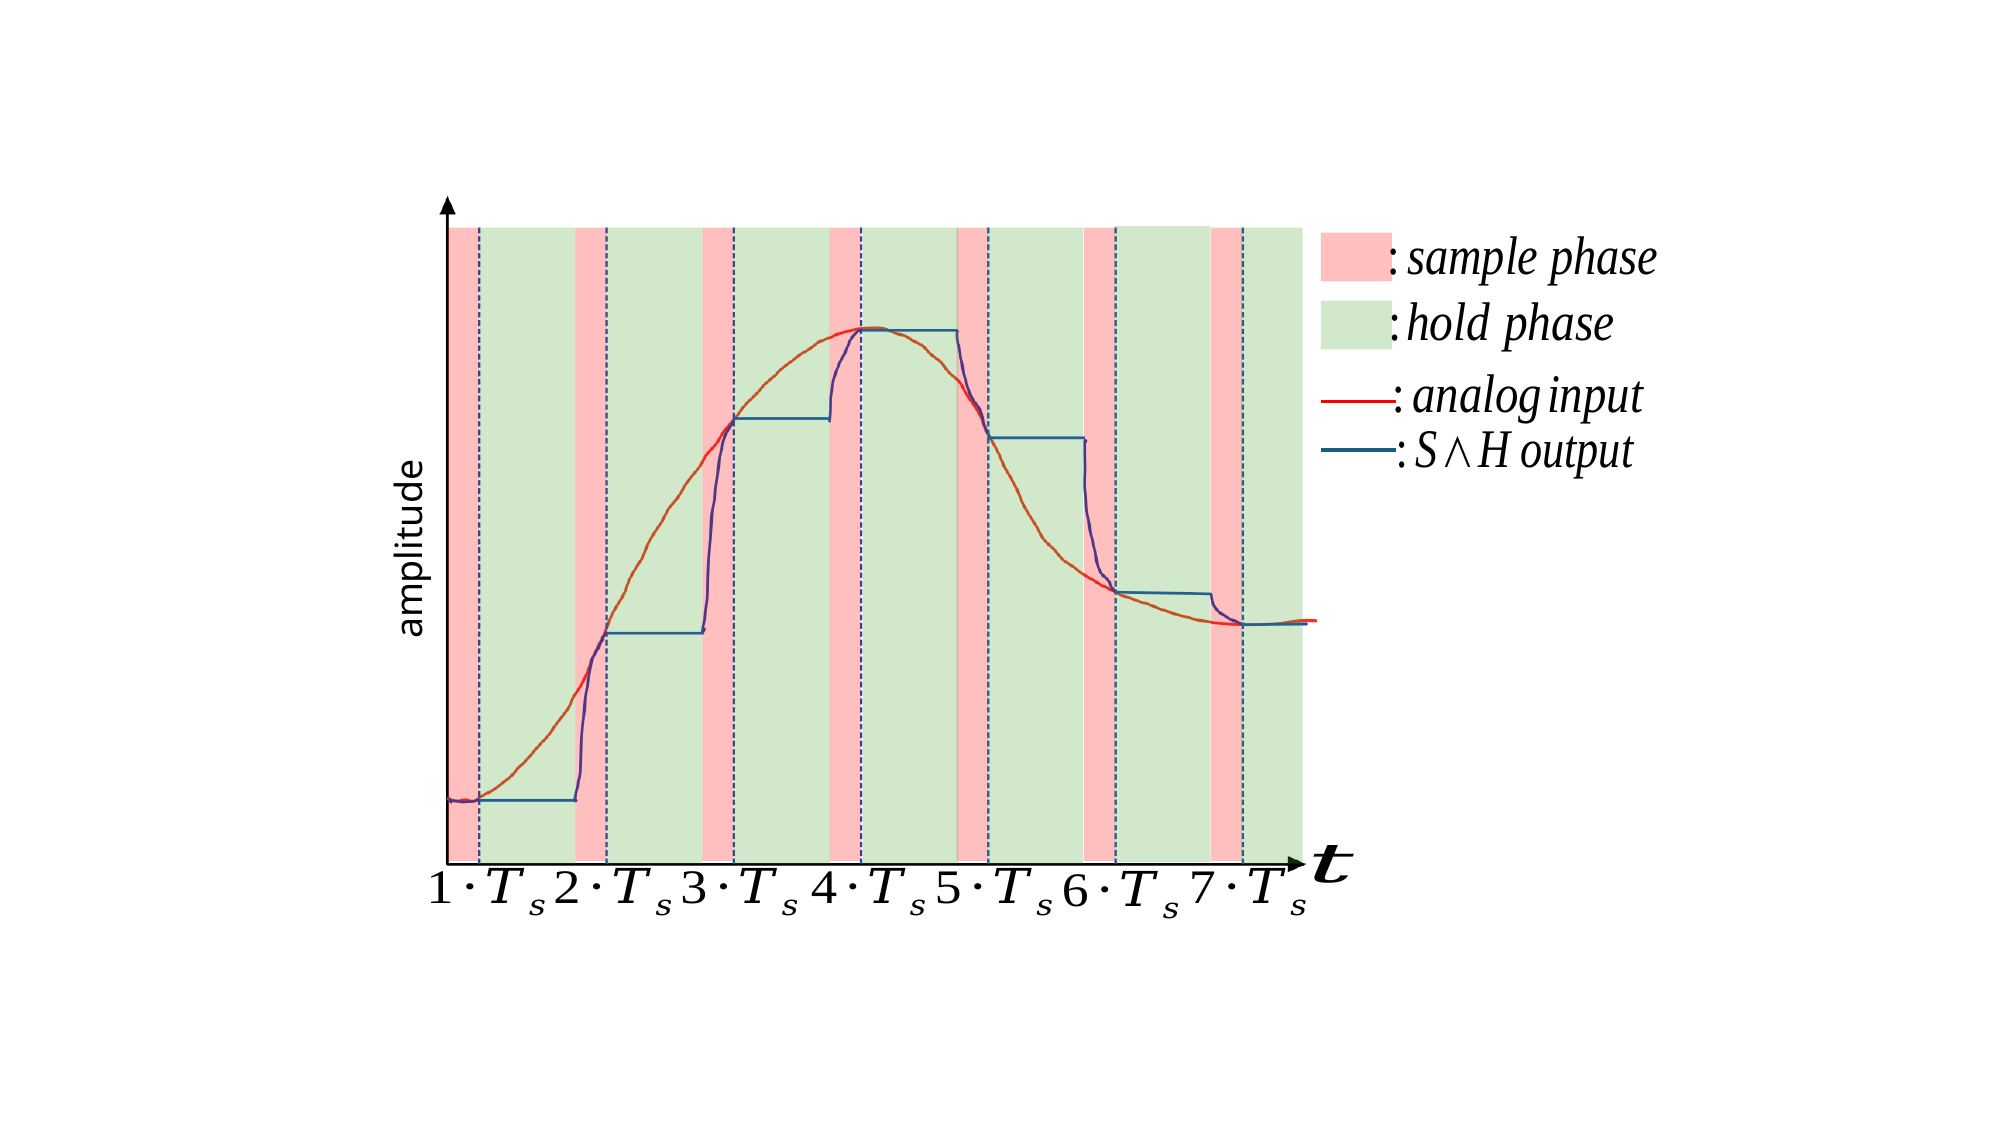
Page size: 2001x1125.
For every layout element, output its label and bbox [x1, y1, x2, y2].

text_box [1319, 231, 1393, 283]
picture [418, 178, 1319, 878]
text_box [1319, 299, 1393, 351]
